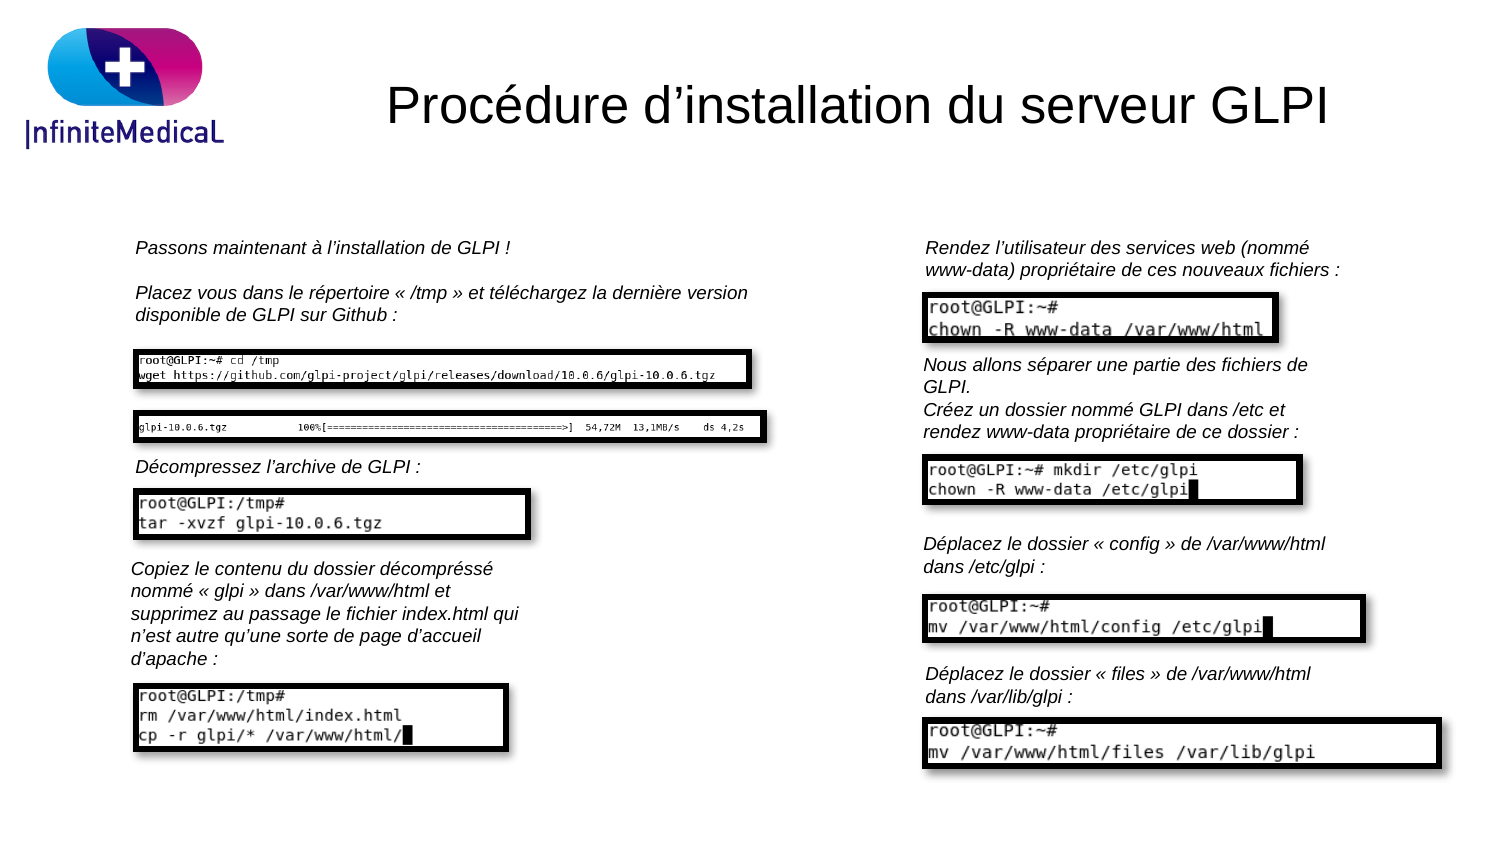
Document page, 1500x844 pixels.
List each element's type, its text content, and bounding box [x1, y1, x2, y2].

title Procédure d’installation du serveur GLPI [371, 56, 1368, 151]
text_box Déplacez le dossier « files » de /var/www/html dans /var/lib/glpi : [910, 654, 1343, 715]
text_box Copiez le contenu du dossier décompréssé nommé « glpi » dans /var/www/html et supprimez au passage le fichier index.html qui n’est autre qu’une sorte de page d’accueil d’apache : [115, 549, 548, 677]
picture [138, 416, 761, 437]
picture [927, 460, 1297, 500]
text_box Décompressez l’archive de GLPI : [120, 447, 553, 485]
text_box Nous allons séparer une partie des fichiers de GLPI. Créez un dossier nommé GLPI dans /etc et rendez www-data propriétaire de ce dossier : [908, 345, 1361, 451]
picture [927, 599, 1361, 638]
picture [927, 723, 1437, 764]
picture [138, 689, 503, 747]
picture [138, 354, 747, 383]
picture [24, 24, 226, 151]
picture [138, 494, 526, 534]
text_box Passons maintenant à l’installation de GLPI ! Placez vous dans le répertoire « /tmp » et téléchargez la dernière version disponible de GLPI sur Github : [120, 228, 765, 333]
text_box Déplacez le dossier « config » de /var/www/html dans /etc/glpi : [908, 524, 1341, 585]
picture [927, 297, 1273, 337]
text_box Rendez l’utilisateur des services web (nommé www-data) propriétaire de ces nouveaux fichiers : [910, 228, 1363, 288]
